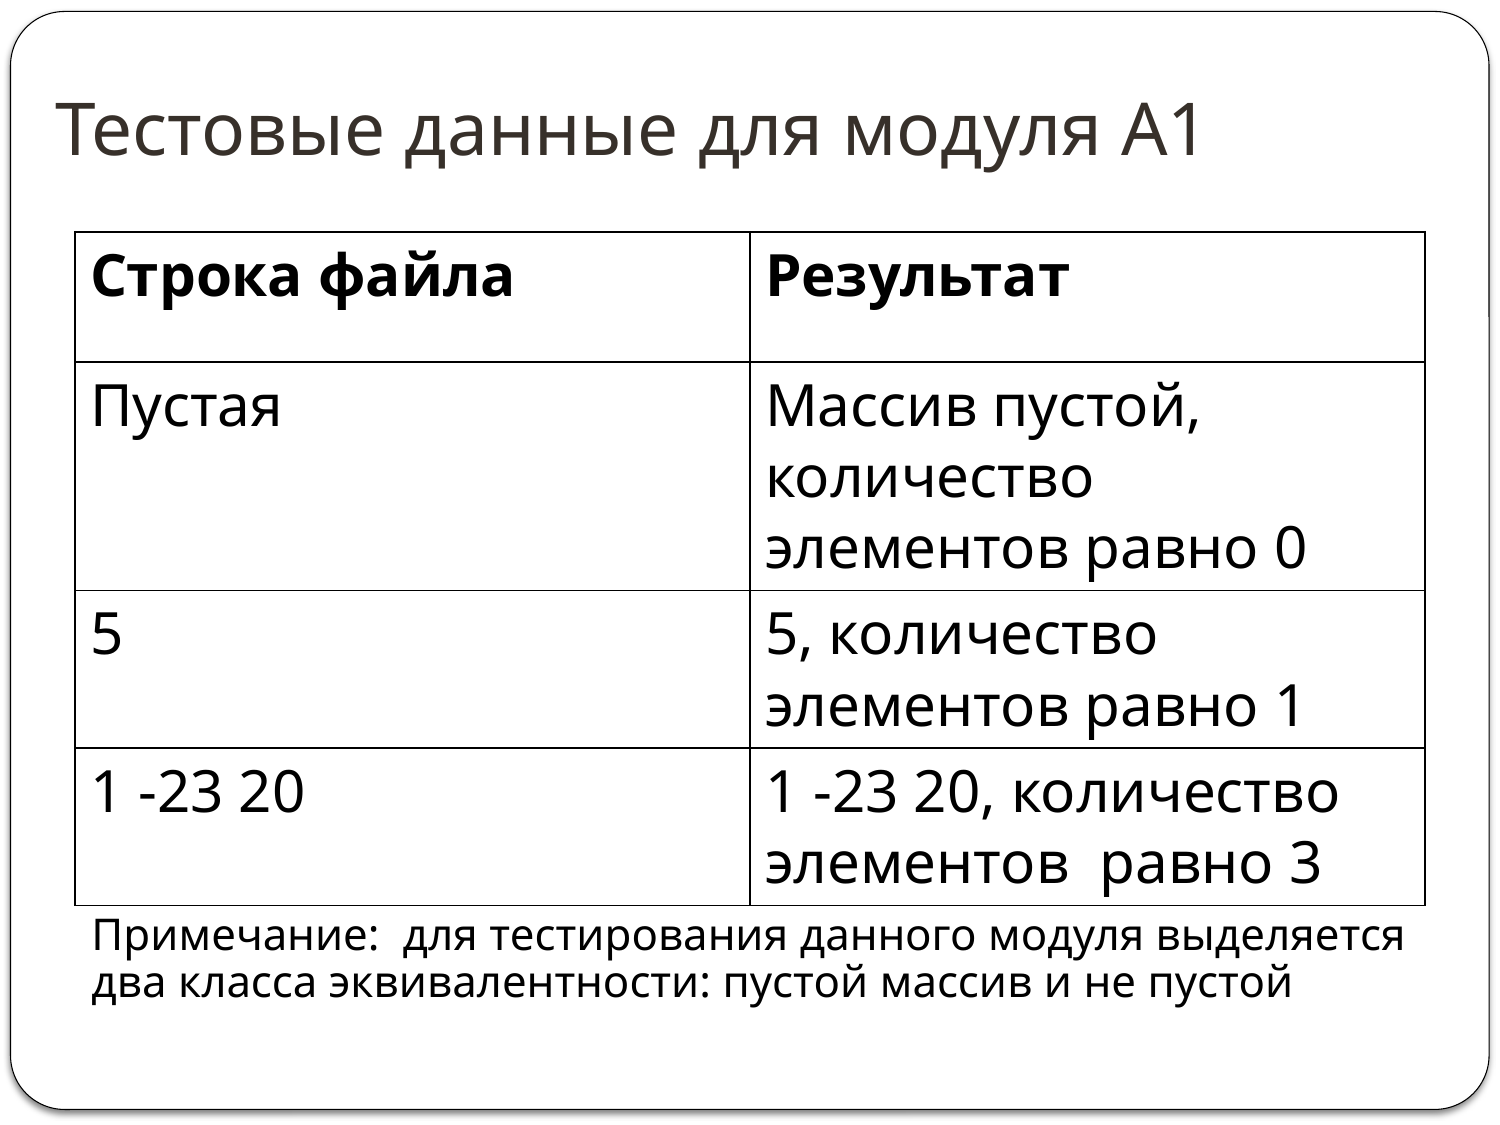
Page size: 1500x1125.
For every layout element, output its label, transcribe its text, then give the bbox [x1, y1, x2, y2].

table_cell 1 -23 20, количество элементов равно 3 [751, 749, 1424, 904]
table_cell Массив пустой, количество элементов равно 0 [751, 363, 1424, 590]
table_cell 5 [76, 591, 749, 747]
table_cell 1 -23 20 [76, 749, 749, 904]
table_cell Пустая [76, 363, 749, 590]
table_header Строка файла [76, 233, 749, 361]
title Тестовые данные для модуля А1 [41, 54, 1329, 186]
table_cell 5, количество элементов равно 1 [751, 591, 1424, 747]
table_header Результат [751, 233, 1424, 361]
text_box Примечание: для тестирования данного модуля выделяется два класса эквивалентности: пустой массив и не пустой [76, 904, 1424, 1015]
